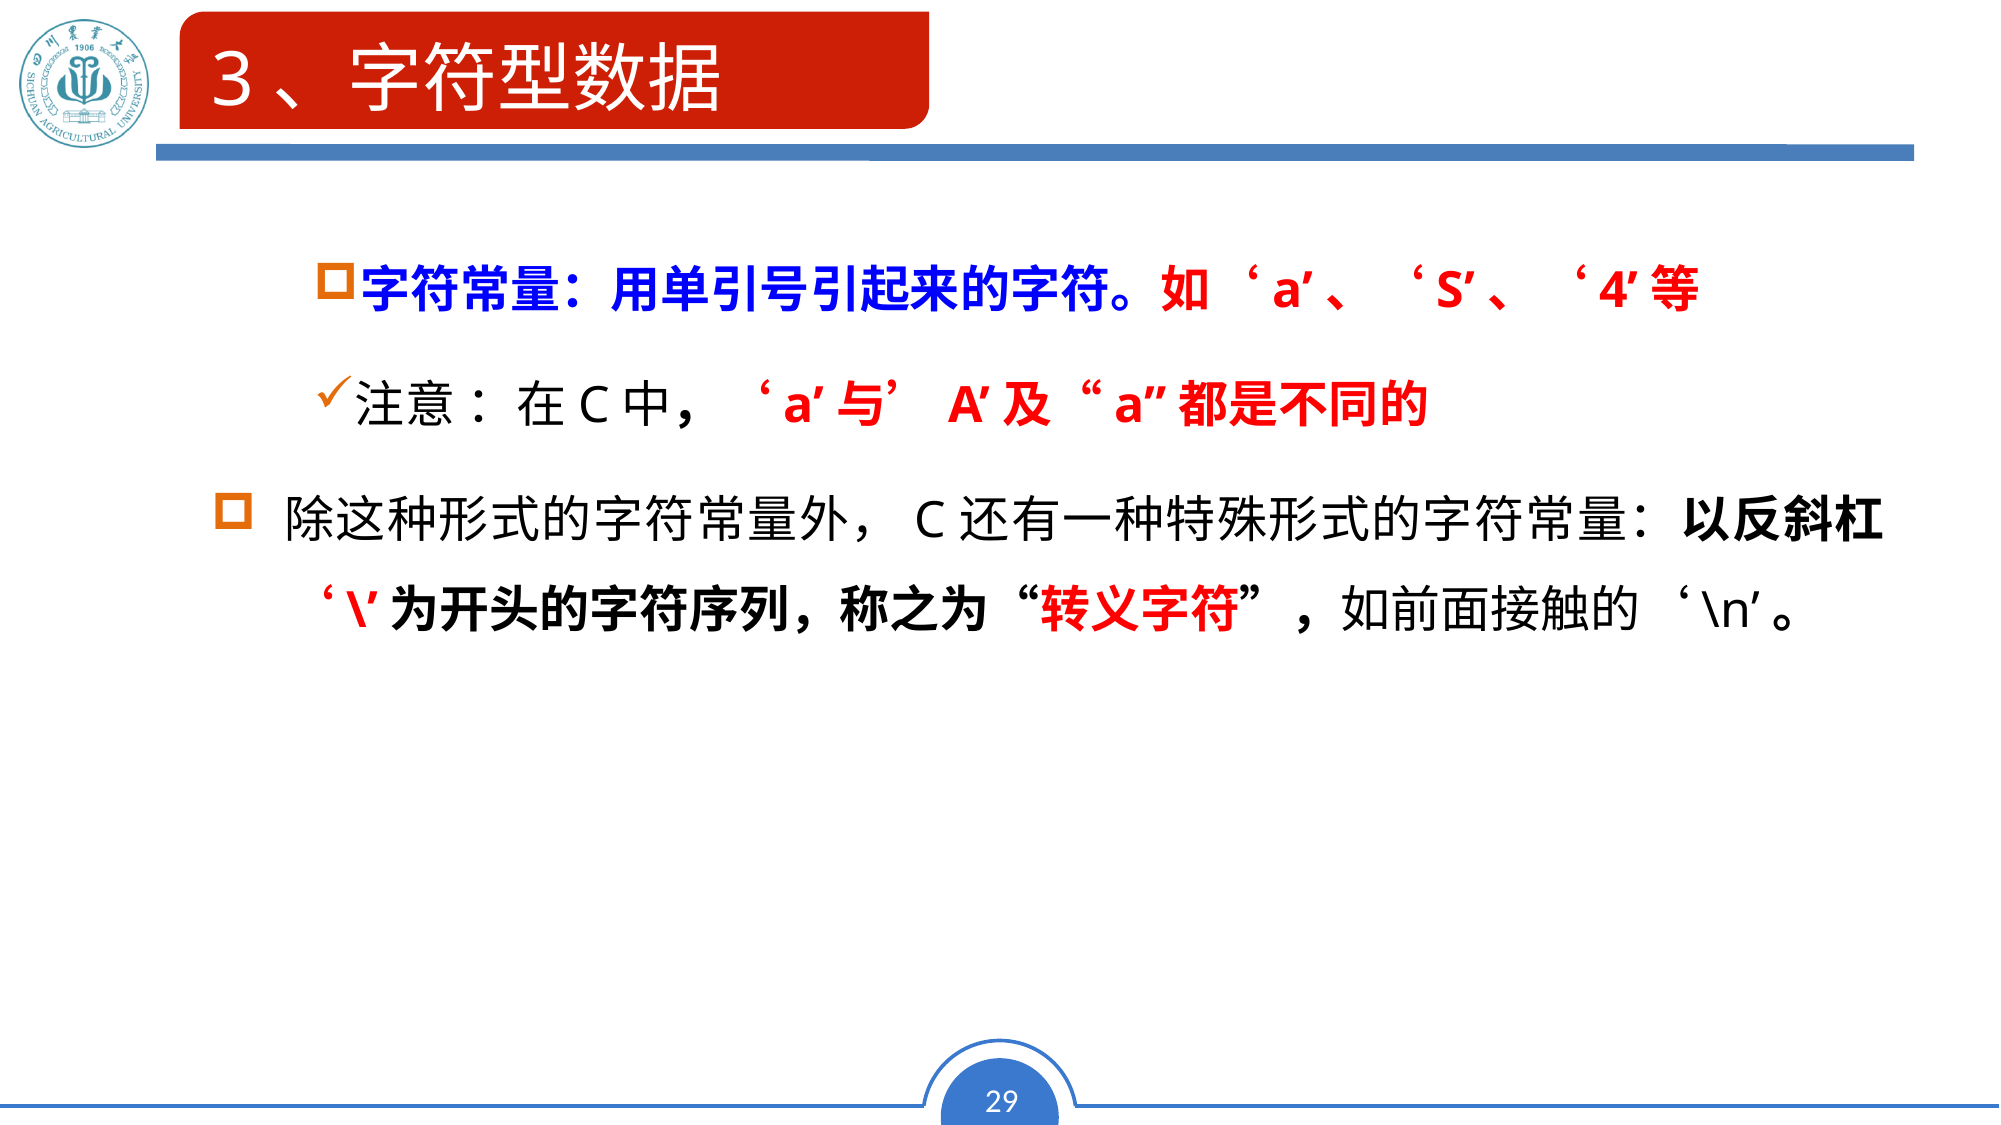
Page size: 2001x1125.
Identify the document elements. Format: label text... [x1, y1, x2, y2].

text_box [177, 9, 932, 131]
text_box 字符常量：用单引号引起来的字符。如‘a’、‘S’、‘4’等 注意 ：在C中，‘a’与’A’及“a”都是不同的 除这种形式的字符常量外，C还有一种特殊形式的字符常量：以反斜杠‘\’为开头的字符序列，称之为“转义字符”，如前面接触的‘\n’。 [196, 219, 1900, 760]
text_box 3、字符型数据 [211, 30, 930, 121]
